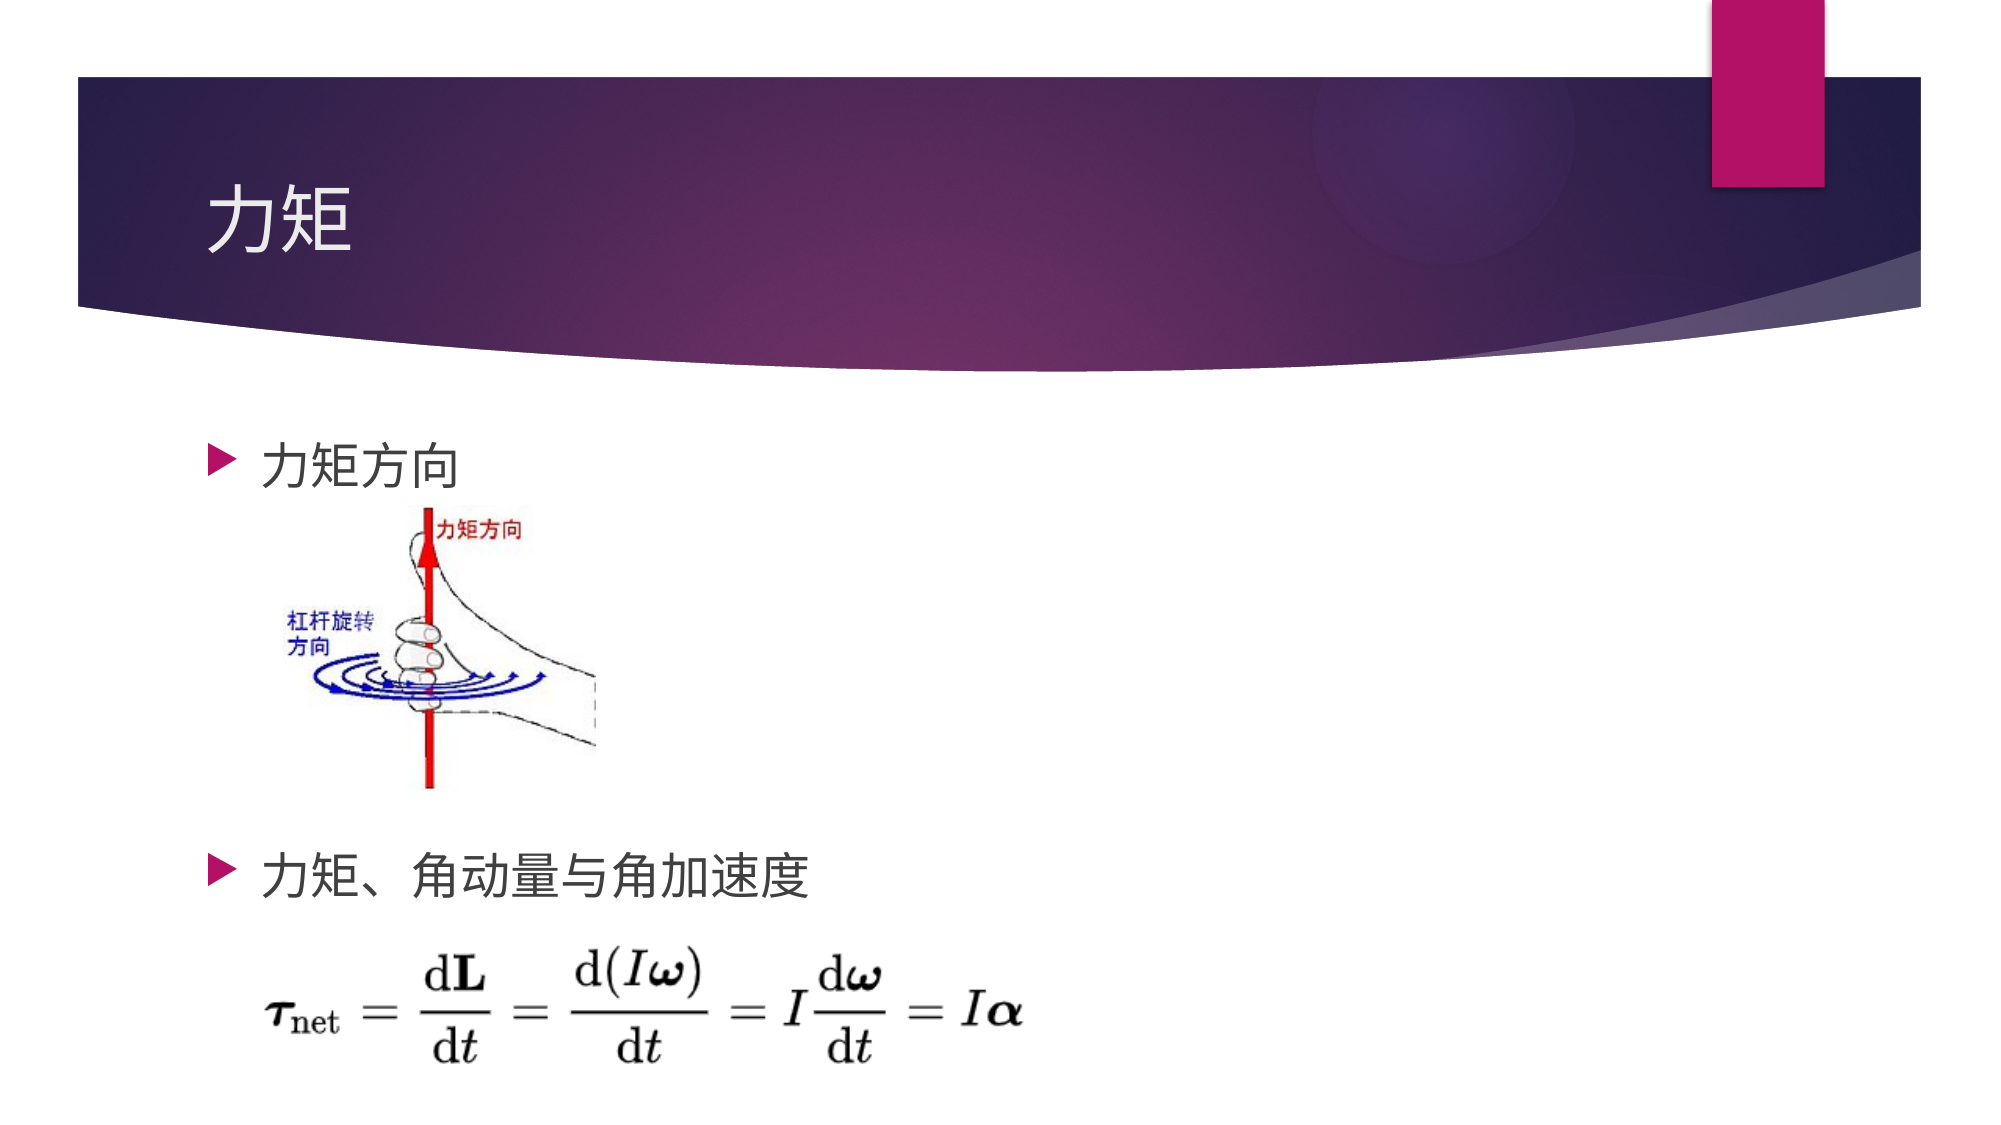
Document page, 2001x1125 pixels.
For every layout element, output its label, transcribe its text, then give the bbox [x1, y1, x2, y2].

list 力矩方向 力矩、角动量与角加速度 [189, 427, 1638, 988]
title 力矩 [189, 159, 1627, 276]
picture [213, 921, 1030, 1086]
picture [283, 504, 597, 792]
